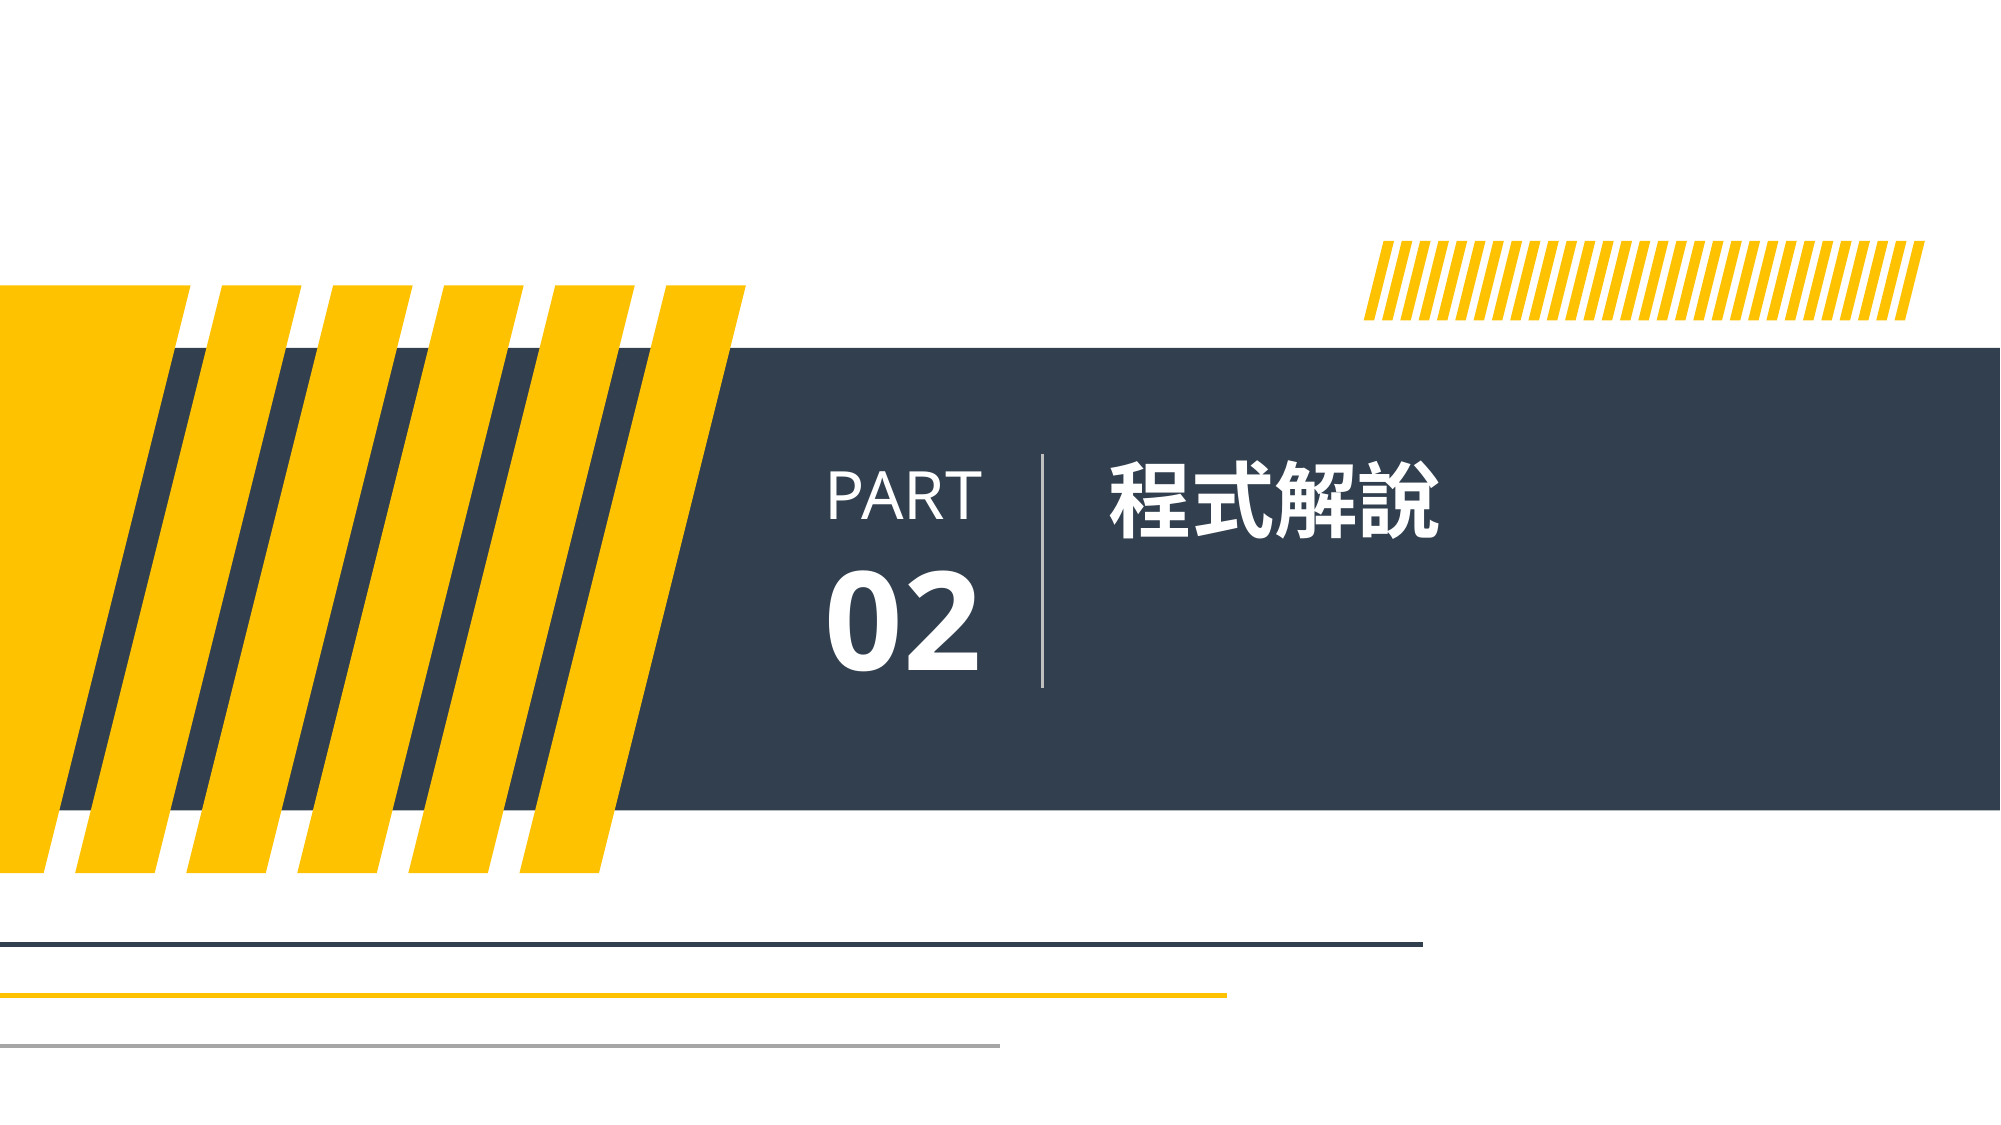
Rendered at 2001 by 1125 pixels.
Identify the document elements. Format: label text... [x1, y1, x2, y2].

text_box [283, 347, 427, 812]
text_box [407, 284, 637, 875]
text_box [1838, 239, 1872, 322]
text_box [1563, 239, 1597, 322]
text_box [1710, 239, 1744, 322]
text_box [1856, 239, 1890, 322]
text_box [1453, 239, 1487, 322]
text_box [1582, 239, 1616, 322]
text_box [1655, 239, 1689, 322]
text_box [73, 284, 303, 875]
text_box [1746, 239, 1780, 322]
text_box [505, 347, 649, 812]
text_box [616, 347, 2000, 812]
text_box [1545, 239, 1579, 322]
text_box [1691, 239, 1725, 322]
text_box [1728, 239, 1762, 322]
text_box [184, 284, 415, 875]
text_box [1472, 239, 1506, 322]
text_box PART 02 [809, 446, 998, 706]
text_box [1508, 239, 1542, 322]
text_box 程式解說 [1093, 440, 1457, 556]
text_box [1527, 239, 1561, 322]
text_box [172, 347, 316, 812]
text_box [1398, 239, 1432, 322]
text_box [394, 347, 538, 812]
text_box [61, 347, 205, 812]
text_box [518, 284, 748, 875]
text_box [1819, 239, 1853, 322]
text_box [1783, 239, 1817, 322]
text_box [0, 284, 192, 875]
text_box [1636, 239, 1670, 322]
text_box [1801, 239, 1835, 322]
text_box [1490, 239, 1524, 322]
text_box [1765, 239, 1799, 322]
text_box [1380, 239, 1414, 322]
text_box [1362, 239, 1396, 322]
text_box [1600, 239, 1634, 322]
text_box [1893, 239, 1927, 322]
text_box [1435, 239, 1469, 322]
text_box [1673, 239, 1707, 322]
text_box [1874, 239, 1908, 322]
text_box [1618, 239, 1652, 322]
text_box [295, 284, 526, 875]
text_box [1417, 239, 1451, 322]
